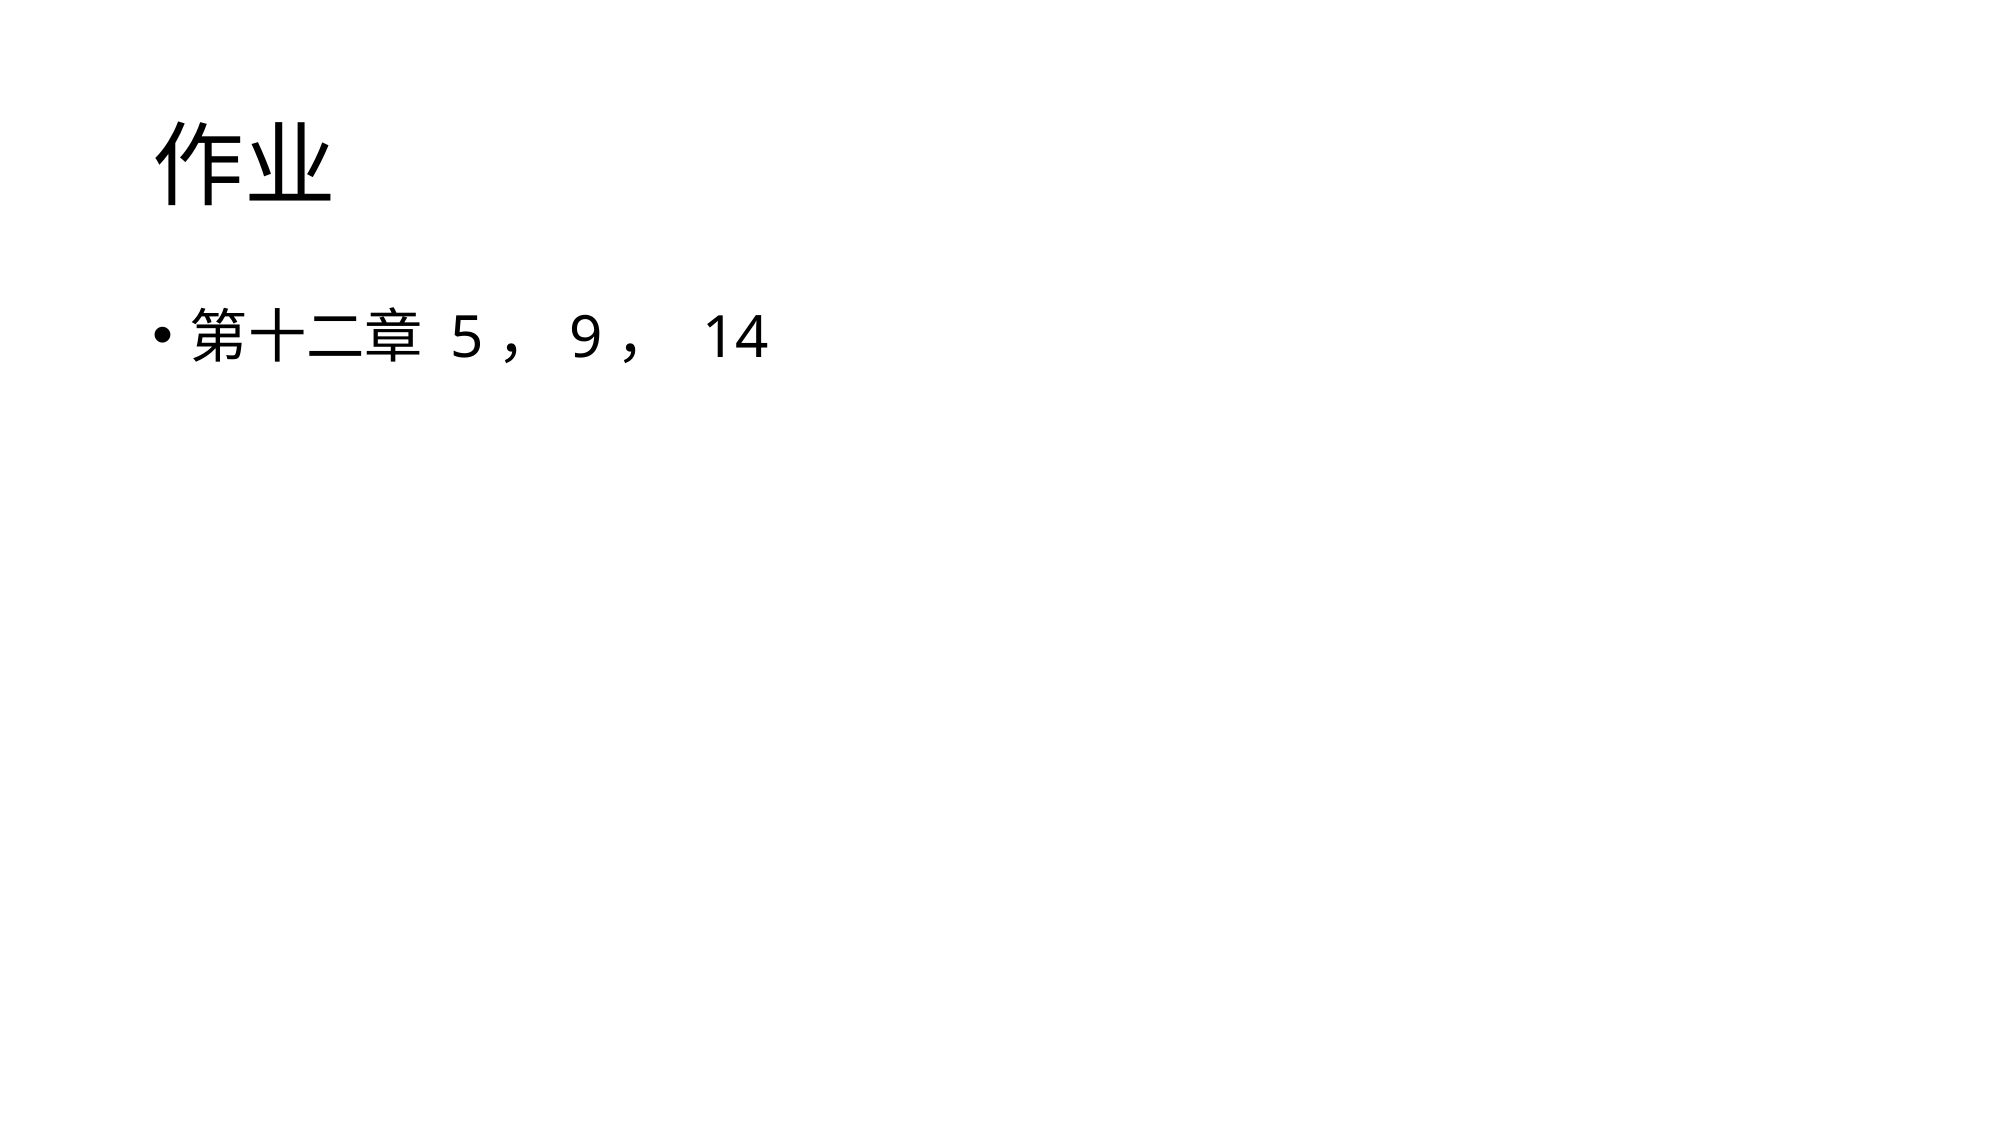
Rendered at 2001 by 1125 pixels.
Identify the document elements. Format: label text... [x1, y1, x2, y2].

title 作业 [137, 59, 1863, 278]
list 第十二章 5，9， 14 [137, 299, 1863, 1014]
